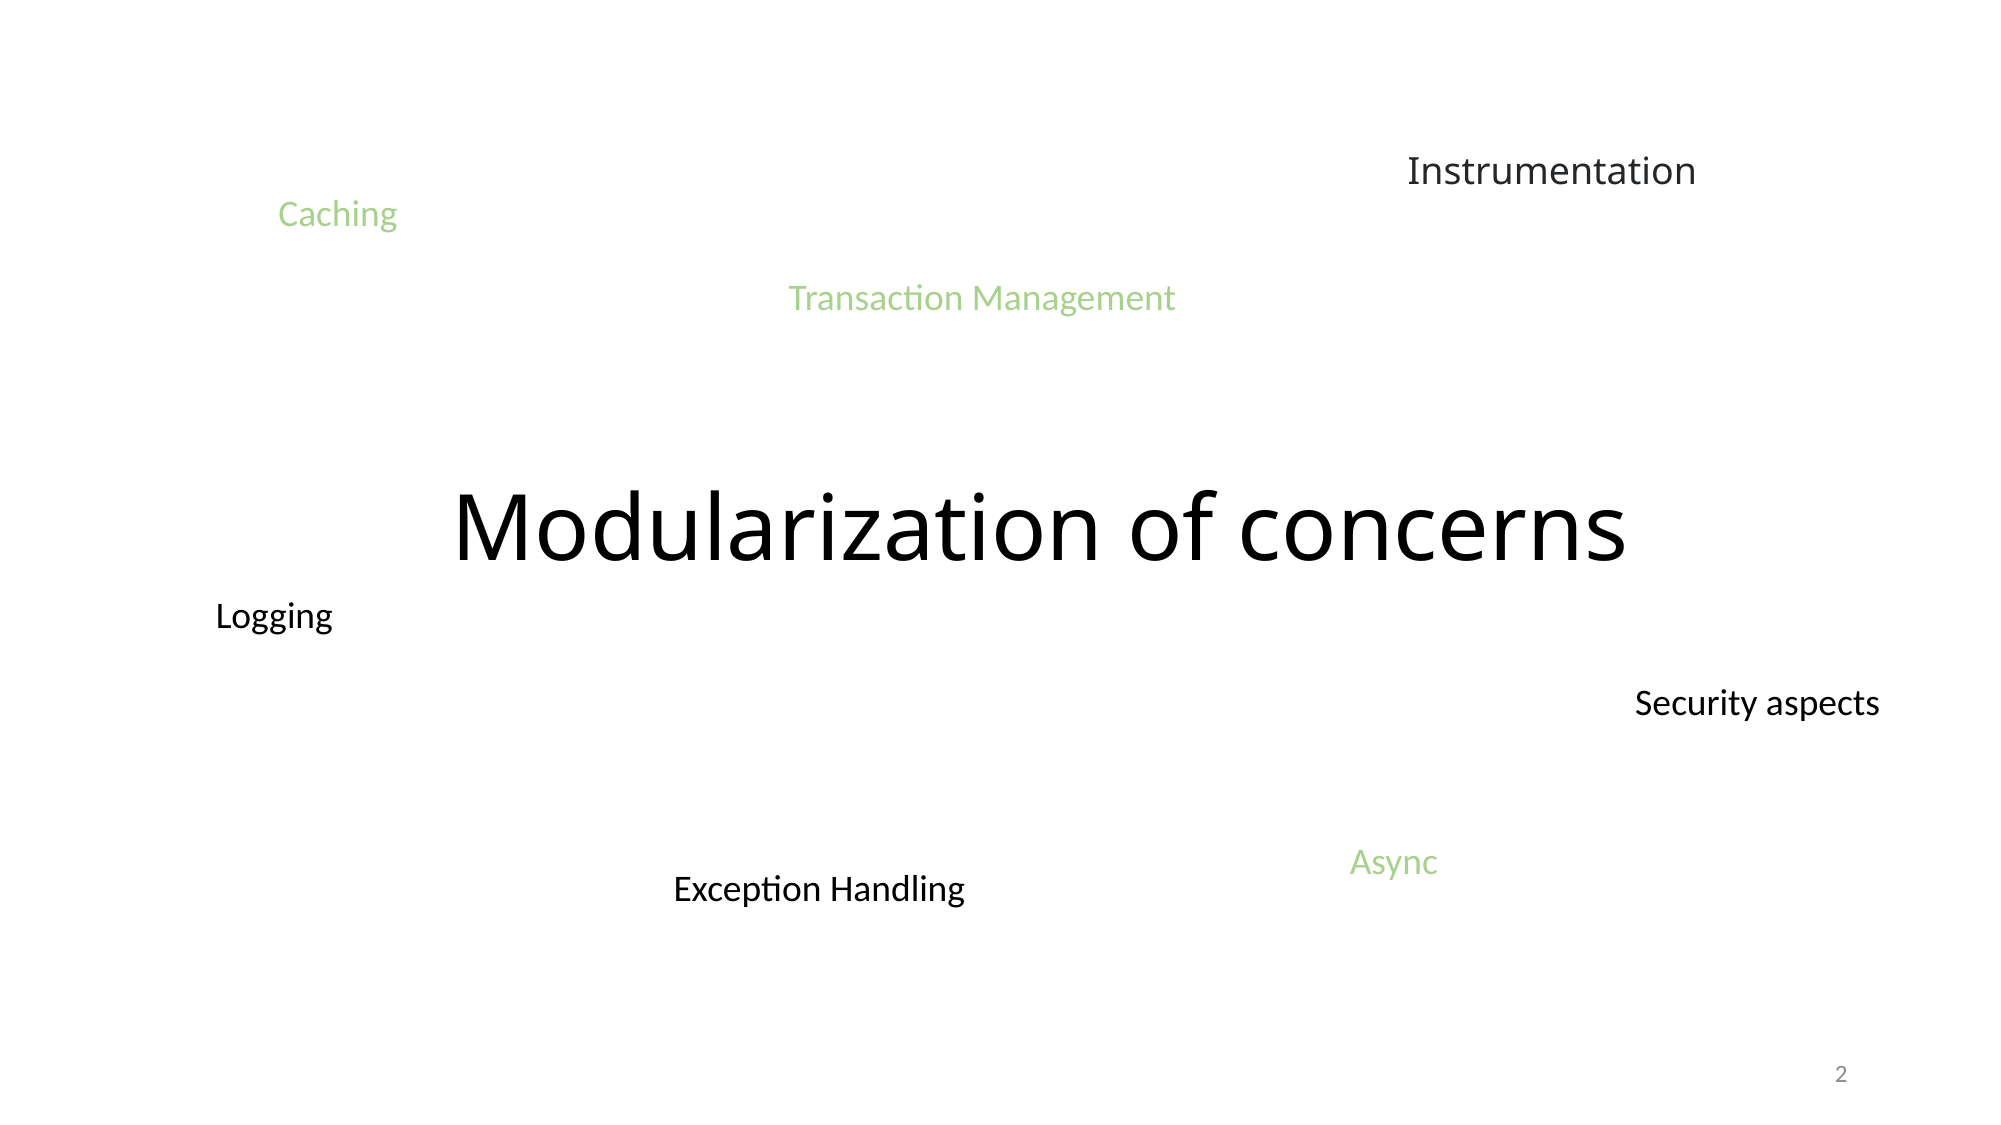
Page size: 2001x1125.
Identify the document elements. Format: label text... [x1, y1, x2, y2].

text_box Caching [263, 181, 413, 242]
text_box Logging [201, 583, 348, 688]
text_box Instrumentation [1392, 139, 1712, 200]
text_box Security aspects [1620, 670, 1896, 776]
text_box Exception Handling [658, 856, 981, 917]
text_box Modularization of concerns [218, 443, 1863, 618]
slide_number 2 [1412, 1042, 1863, 1103]
text_box Transaction Management [773, 265, 1192, 371]
text_box Async [1335, 829, 1453, 889]
